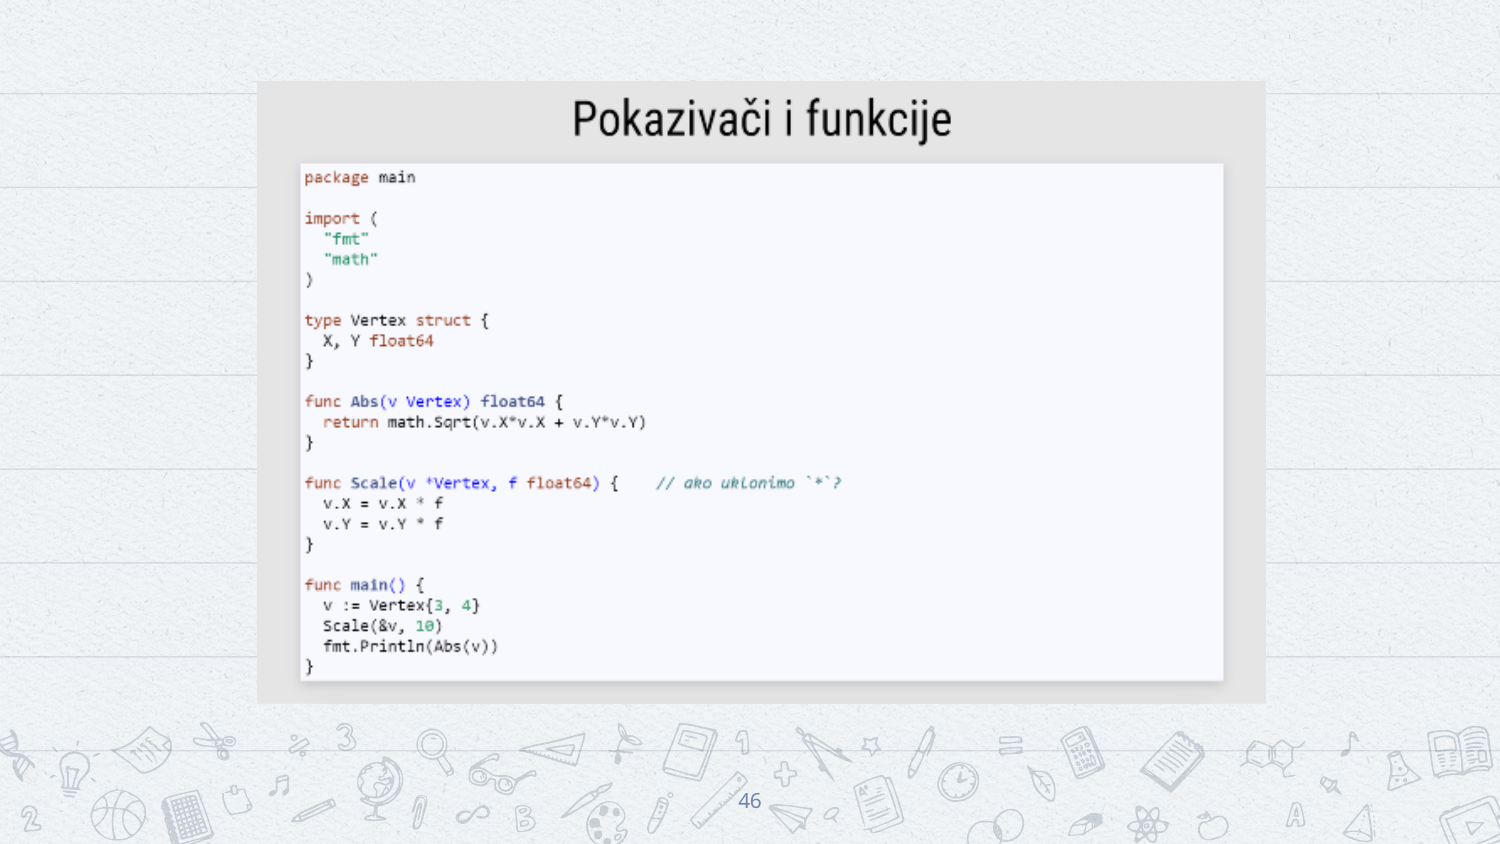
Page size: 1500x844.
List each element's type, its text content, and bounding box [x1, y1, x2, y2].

picture [0, 0, 1500, 844]
slide_number 46 [705, 779, 795, 825]
